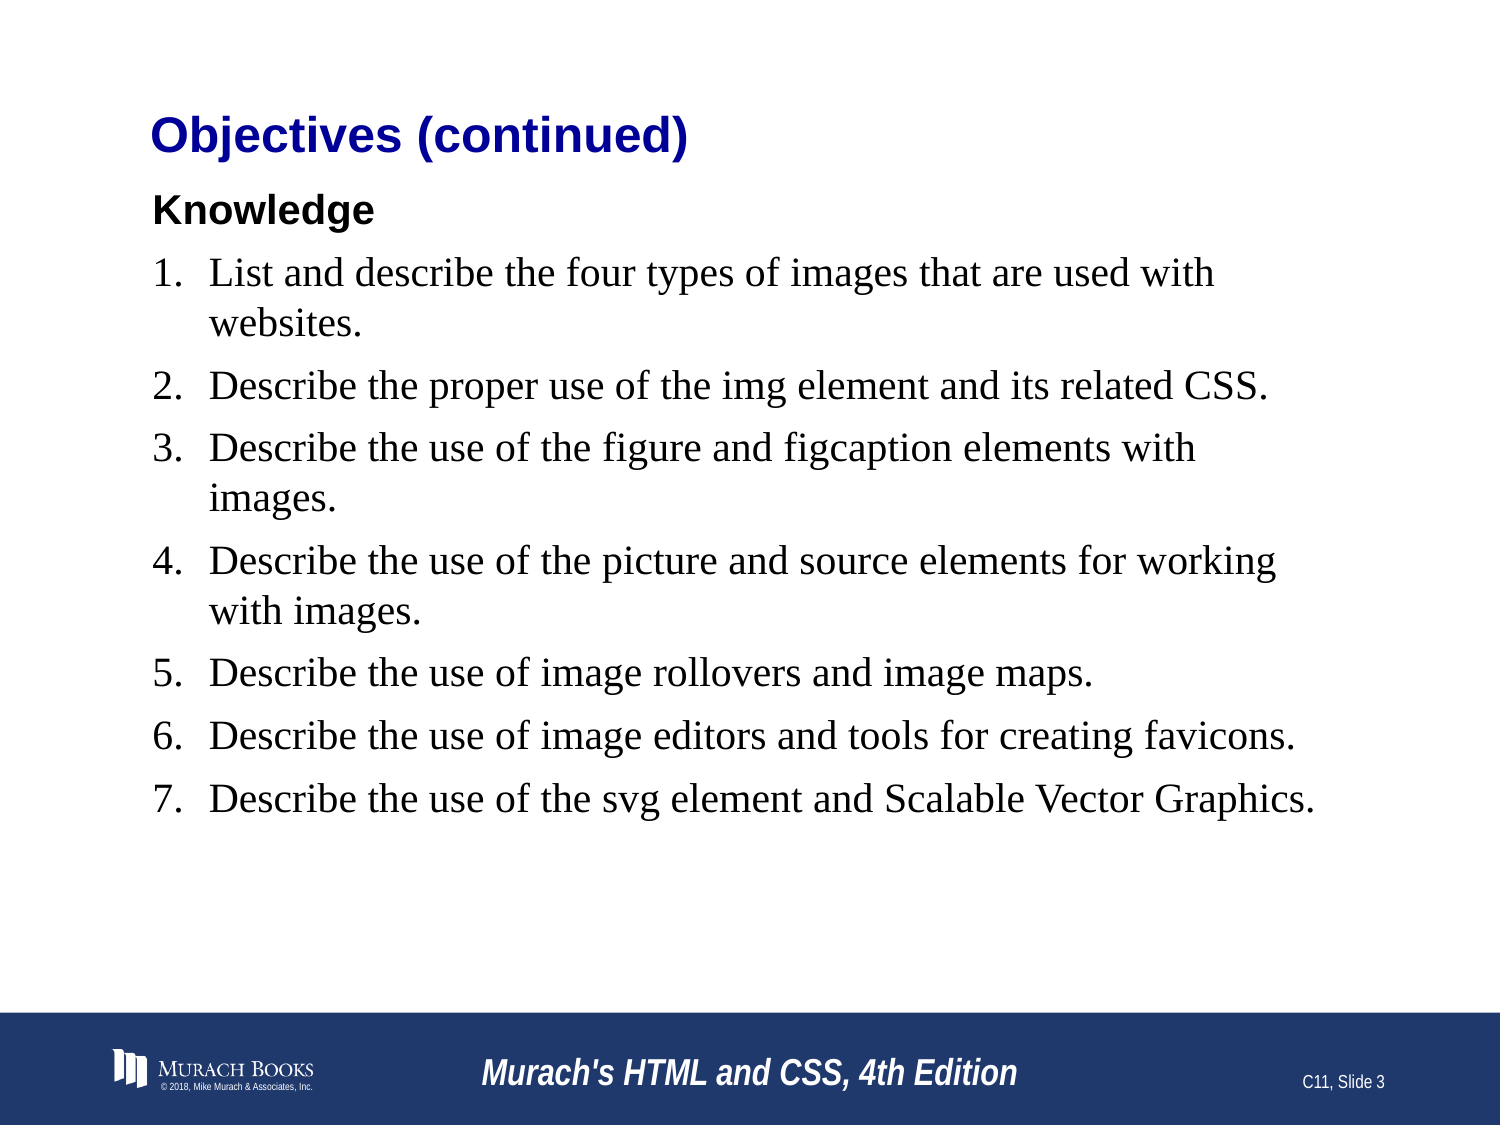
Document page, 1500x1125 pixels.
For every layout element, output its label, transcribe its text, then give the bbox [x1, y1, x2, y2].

slide_number C11, Slide 3 [1087, 1025, 1400, 1100]
slide_number Murach's HTML and CSS, 4th Edition [463, 1025, 1050, 1100]
list Knowledge List and describe the four types of images that are used with websites. Describe the proper use of the img element and its related CSS. Describe the use of the figure and figcaption elements with images. Describe the use of the picture and source elements for working with images. Describe the use of image rollovers and image maps. Describe the use of image editors and tools for creating favicons. Describe the use of the svg element and Scalable Vector Graphics. [137, 174, 1350, 975]
footer © 2018, Mike Murach & Associates, Inc. [12, 1025, 463, 1100]
title Objectives (continued) [150, 102, 1350, 164]
